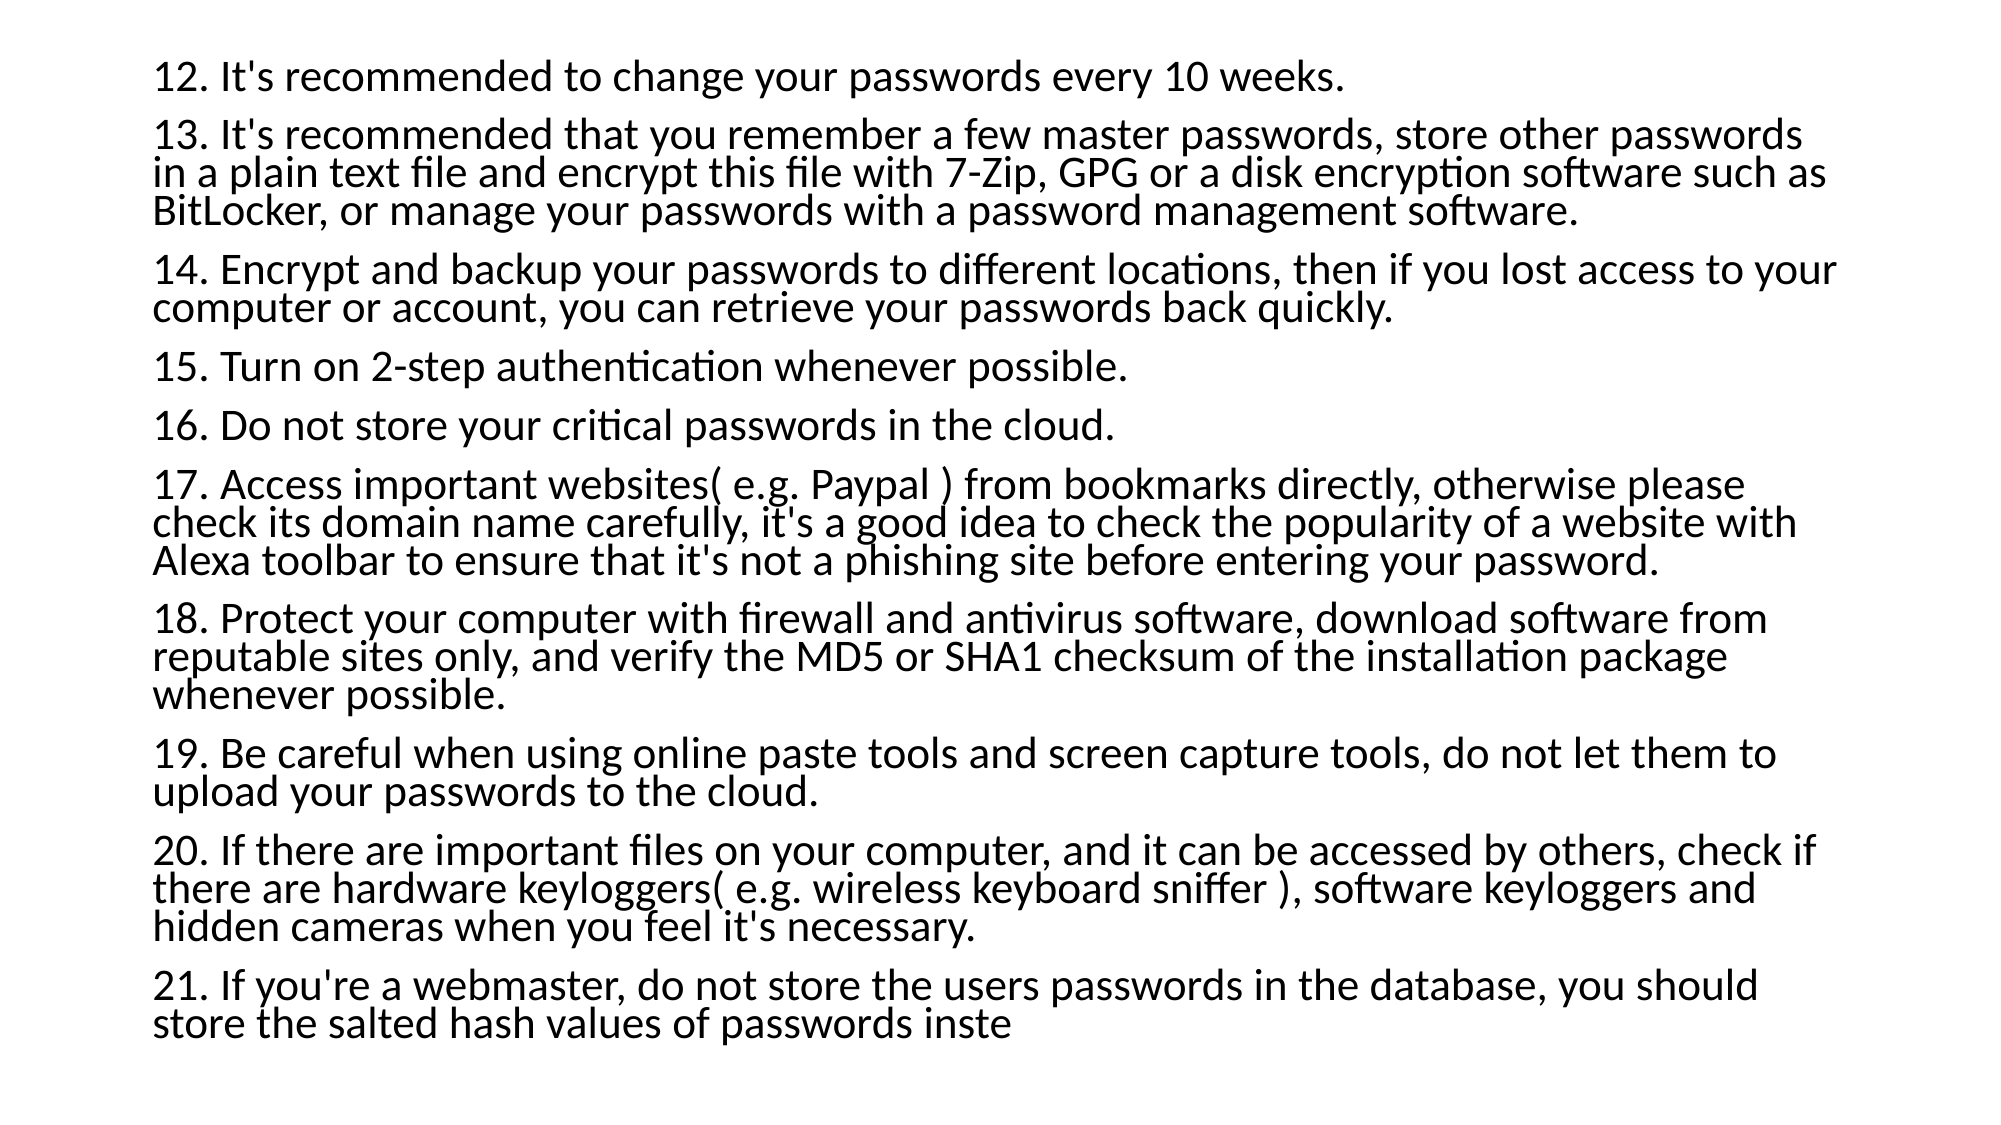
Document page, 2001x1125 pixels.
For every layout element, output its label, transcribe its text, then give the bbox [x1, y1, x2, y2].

list 12. It's recommended to change your passwords every 10 weeks. 13. It's recommended that you remember a few master passwords, store other passwords in a plain text file and encrypt this file with 7-Zip, GPG or a disk encryption software such as BitLocker, or manage your passwords with a password management software. 14. Encrypt and backup your passwords to different locations, then if you lost access to your computer or account, you can retrieve your passwords back quickly. 15. Turn on 2-step authentication whenever possible. 16. Do not store your critical passwords in the cloud. 17. Access important websites( e.g. Paypal ) from bookmarks directly, otherwise please check its domain name carefully, it's a good idea to check the popularity of a website with Alexa toolbar to ensure that it's not a phishing site before entering your password. 18. Protect your computer with firewall and antivirus software, download software from reputable sites only, and verify the MD5 or SHA1 checksum of the installation package whenever possible. 19. Be careful when using online paste tools and screen capture tools, do not let them to upload your passwords to the cloud. 20. If there are important files on your computer, and it can be accessed by others, check if there are hardware keyloggers( e.g. wireless keyboard sniffer ), software keyloggers and hidden cameras when you feel it's necessary. 21. If you're a webmaster, do not store the users passwords in the database, you should store the salted hash values of passwords inste [137, 53, 1863, 1065]
